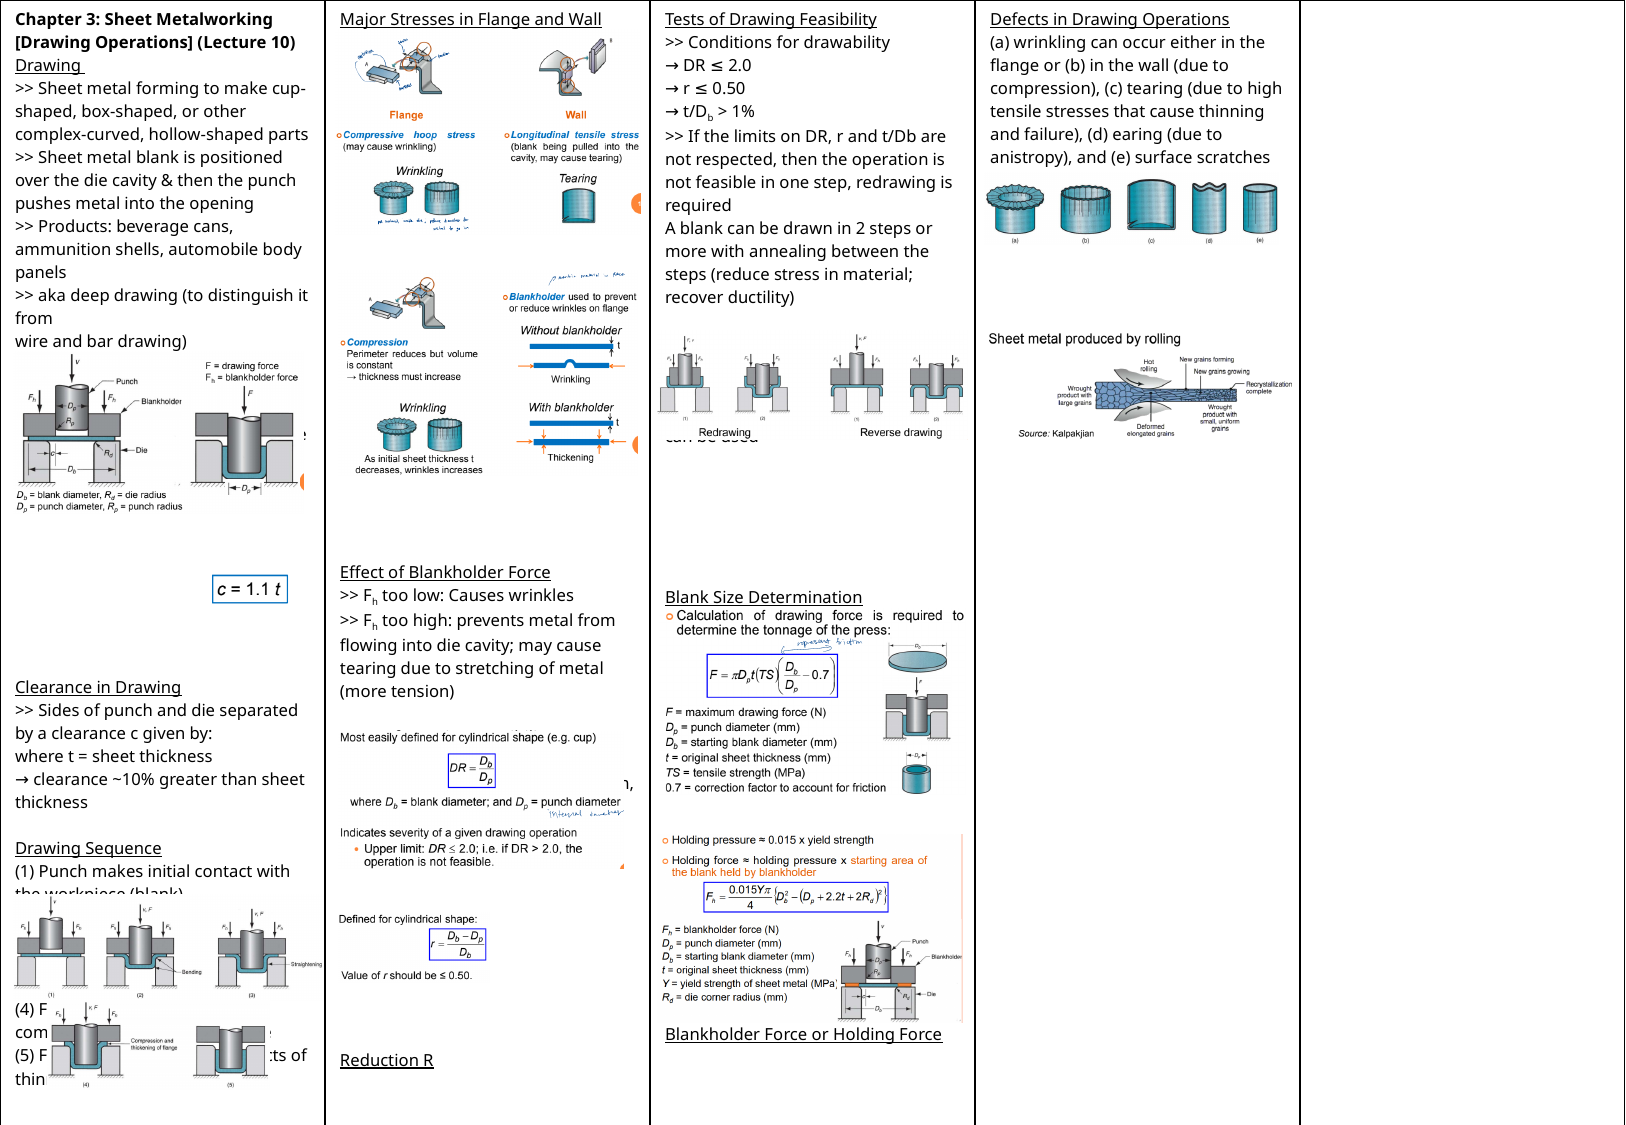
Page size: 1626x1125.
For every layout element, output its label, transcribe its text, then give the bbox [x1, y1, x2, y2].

table_header Chapter 3: Sheet Metalworking [Drawing Operations] (Lecture 10) Drawing >> Sheet metal forming to make cup-shaped, box-shaped, or other complex-curved, hollow-shaped parts >> Sheet metal blank is positioned over the die cavity & then the punch pushes metal into the opening >> Products: beverage cans, ammunition shells, automobile body panels >> aka deep drawing (to distinguish it from wire and bar drawing) Deep Drawing of a Cup >> (left) before the punch contacts the workpiece; (right) near end of the stroke Clearance in Drawing >> Sides of punch and die separated by a clearance c given by: where t = sheet thickness → clearance ~10% greater than sheet thickness Drawing Sequence (1) Punch makes initial contact with the workpiece (blank) (2) Downwards movement of the punch, metal bends along the die (3) Straightening to form the cup wall, tensile stress on the cup wall (4) Friction and compression; compressive stress on the flange (5) Final cup shape showing effects of thinning in the cup walls [1, 1, 324, 1125]
picture [13, 351, 304, 514]
picture [13, 894, 324, 1090]
table_header [1301, 1, 1624, 1125]
table_header Major Stresses in Flange and Wall Compression in Flange and Wrinkles Effect of Blankholder Force >> Fh too low: Causes wrinkles >> Fh too high: prevents metal from flowing into die cavity; may cause tearing due to stretching of metal (more tension) Tests of Drawing Feasibility >> Three criteria are used to test for drawability: Drawing ratio, Reduction, Thickness-to-diameter ratio Drawing Ratio DR Reduction R Thickness-to-Diameter Ratio T/DB >> Thickness t of starting blank divided by blank diameter: Desirable for t/Db ratio to be greater than 1%.; As t/Db decreases, tendency for wrinkling increases [326, 1, 649, 1125]
picture [338, 270, 638, 476]
picture [984, 172, 1279, 245]
picture [335, 29, 641, 235]
table_header Tests of Drawing Feasibility >> Conditions for drawability → DR ≤ 2.0 → r ≤ 0.50 → t/Db > 1% >> If the limits on DR, r and t/Db are not respected, then the operation is not feasible in one step, redrawing is required A blank can be drawn in 2 steps or more with annealing between the steps (reduce stress in material; recover ductility) Redrawing & Reverse Drawing >> If shape change is too severe to be produced in one single drawing step, redrawing or reverse drawing can be used Blank Size Determination >> After checking tests of drawing feasibility >> Starting sheet metal blank >= final product volume; Assume negligible thinning of part wall; Neglect die and punch radii Drawing Force Blankholder Force or Holding Force [651, 1, 974, 1125]
picture [657, 330, 968, 440]
picture [338, 912, 490, 983]
picture [338, 731, 624, 869]
picture [986, 328, 1297, 442]
table_header Defects in Drawing Operations (a) wrinkling can occur either in the flange or (b) in the wall (due to compression), (c) tearing (due to high tensile stresses that cause thinning and failure), (d) earing (due to anistropy), and (e) surface scratches (due to poor lubrication, punch/die not smooth) Reason for Earing >> Anisotropy of starting sheet causes earing [976, 1, 1299, 1125]
picture [212, 573, 289, 605]
picture [657, 834, 963, 1023]
picture [659, 607, 966, 795]
